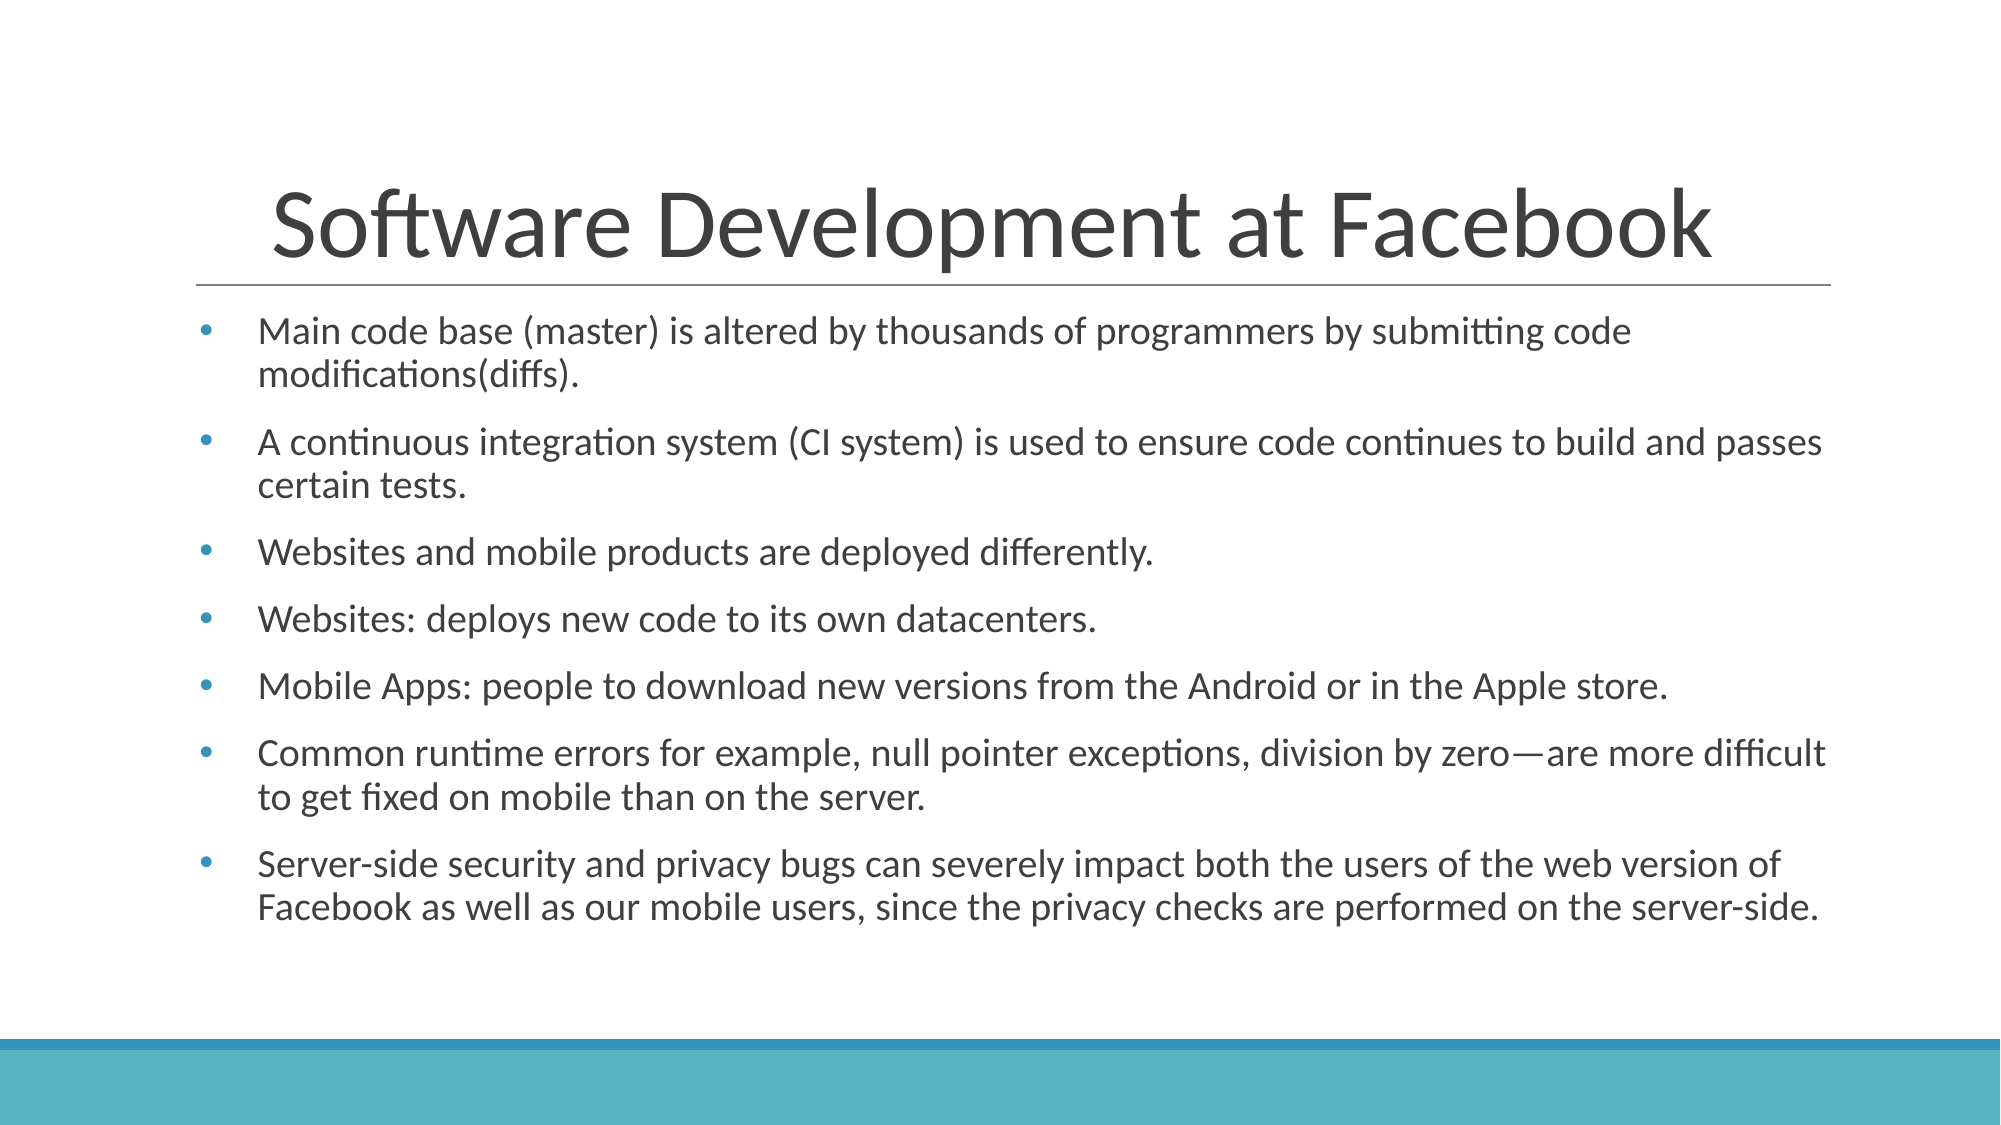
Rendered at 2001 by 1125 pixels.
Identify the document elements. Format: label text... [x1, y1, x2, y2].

title Software Development at Facebook [180, 47, 1830, 285]
list Main code base (master) is altered by thousands of programmers by submitting code modifications(diffs). A continuous integration system (CI system) is used to ensure code continues to build and passes certain tests. Websites and mobile products are deployed differently. Websites: deploys new code to its own datacenters. Mobile Apps: people to download new versions from the Android or in the Apple store. Common runtime errors for example, null pointer exceptions, division by zero—are more difficult to get fixed on mobile than on the server. Server-side security and privacy bugs can severely impact both the users of the web version of Facebook as well as our mobile users, since the privacy checks are performed on the server-side. [180, 302, 1830, 963]
